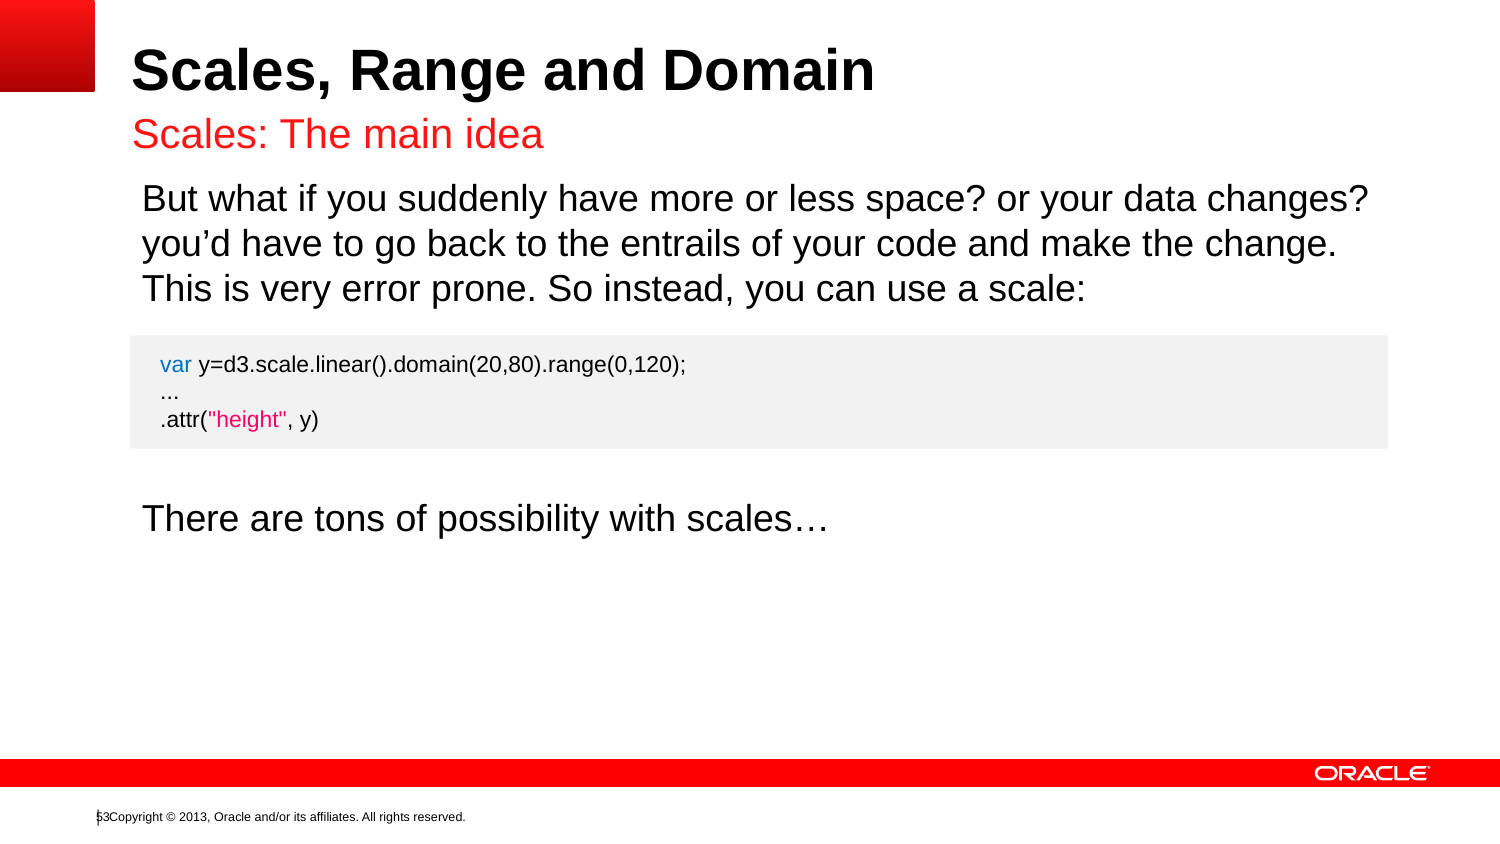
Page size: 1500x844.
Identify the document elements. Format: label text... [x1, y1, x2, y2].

text_box [130, 335, 1389, 449]
list But what if you suddenly have more or less space? or your data changes? you’d have to go back to the entrails of your code and make the change. This is very error prone. So instead, you can use a scale: There are tons of possibility with scales… [131, 174, 1411, 733]
list Scales: The main idea [131, 106, 1482, 157]
text_box var y=d3.scale.linear().domain(20,80).range(0,120); ... .attr("height", y) [145, 341, 1326, 440]
title Scales, Range and Domain [131, 40, 1482, 106]
picture [0, 759, 1500, 787]
